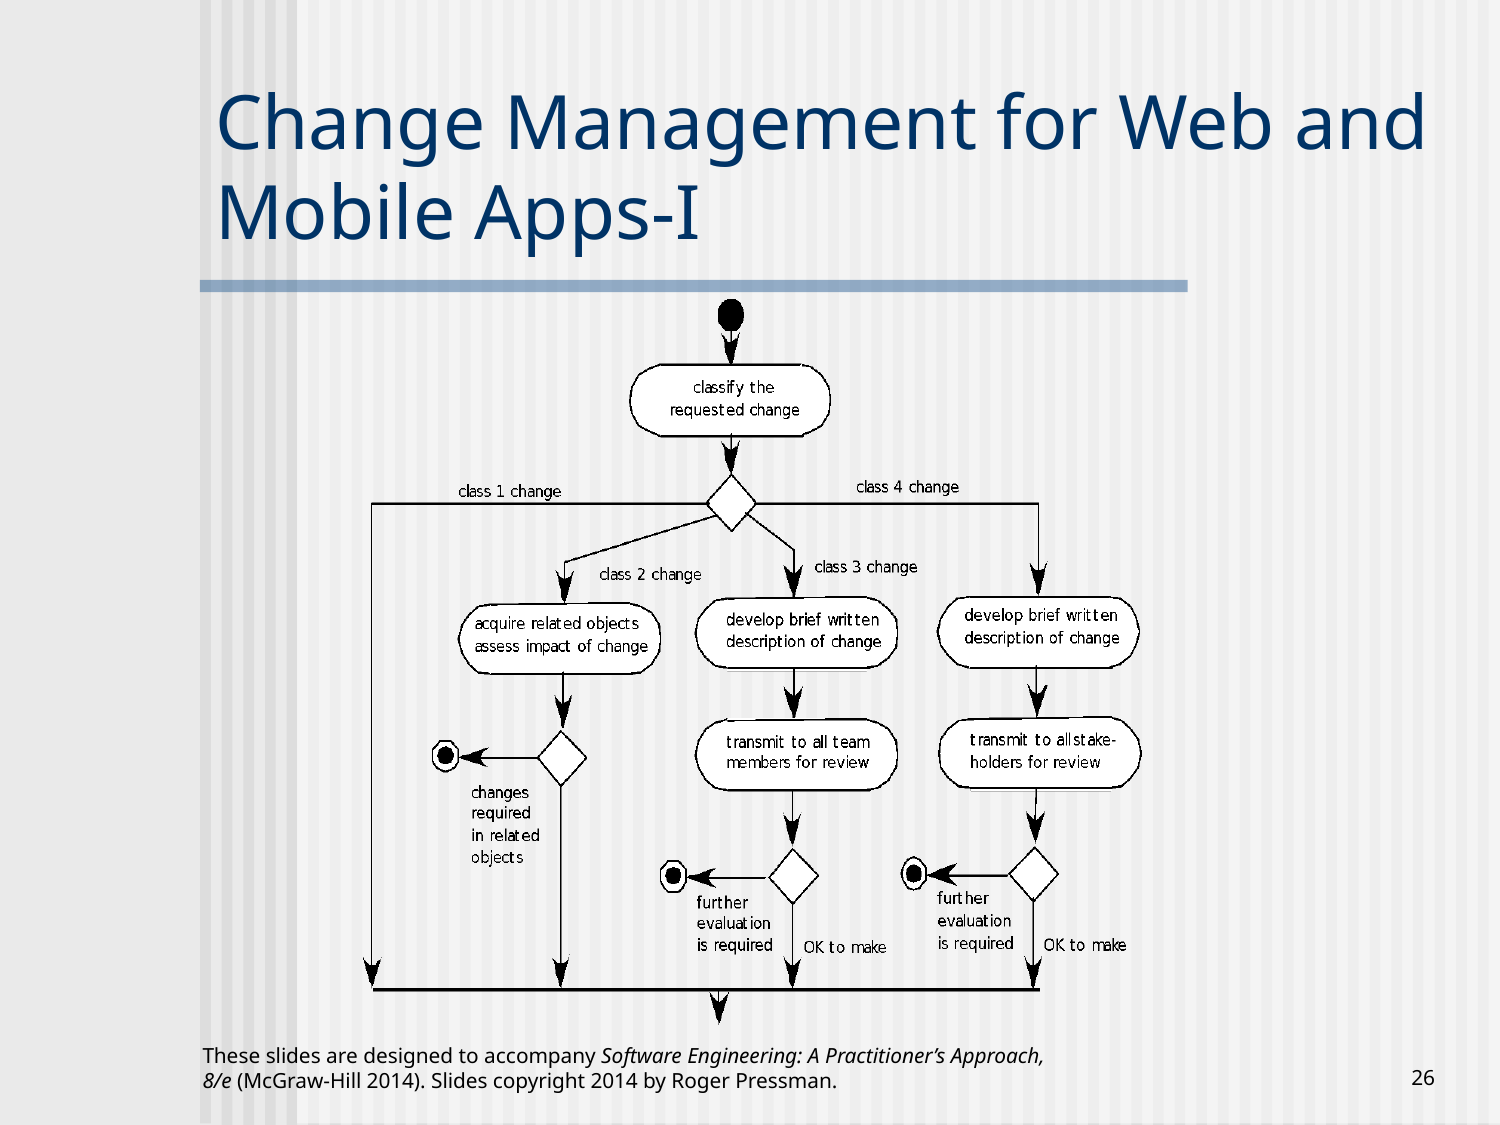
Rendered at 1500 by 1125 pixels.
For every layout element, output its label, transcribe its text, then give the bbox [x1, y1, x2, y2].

text_box 26 [1237, 1024, 1450, 1100]
title Change Management for Web and Mobile Apps-I [200, 149, 1463, 263]
text_box These slides are designed to accompany Software Engineering: A Practitioner’s Approach, 8/e (McGraw-Hill 2014). Slides copyright 2014 by Roger Pressman. [187, 1024, 1088, 1100]
picture [362, 299, 1143, 1028]
